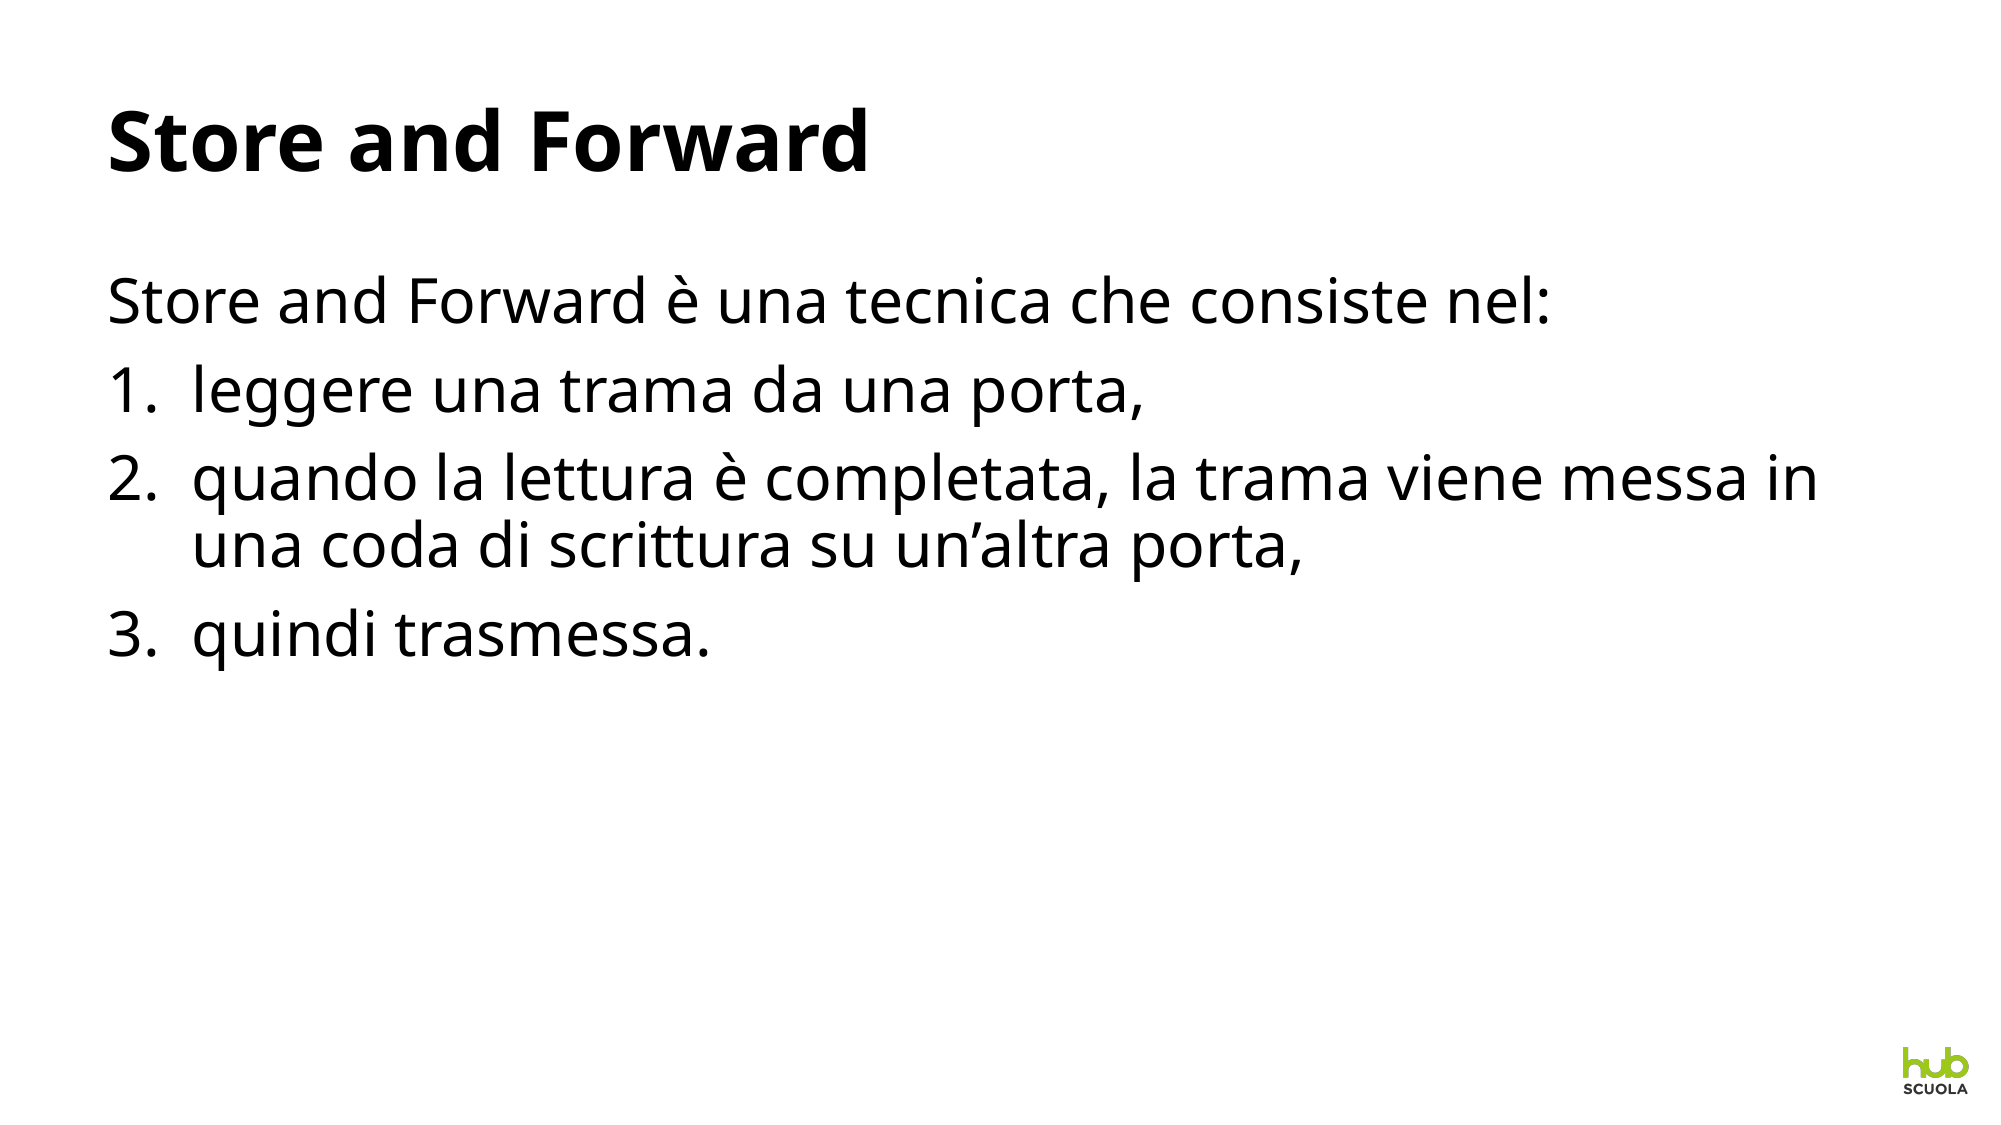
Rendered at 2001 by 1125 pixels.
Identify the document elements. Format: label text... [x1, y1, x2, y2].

picture [1903, 1047, 1969, 1095]
title Store and Forward [99, 14, 1900, 262]
list Store and Forward è una tecnica che consiste nel: leggere una trama da una porta, quando la lettura è completata, la trama viene messa in una coda di scrittura su un’altra porta, quindi trasmessa. [99, 262, 1900, 1125]
